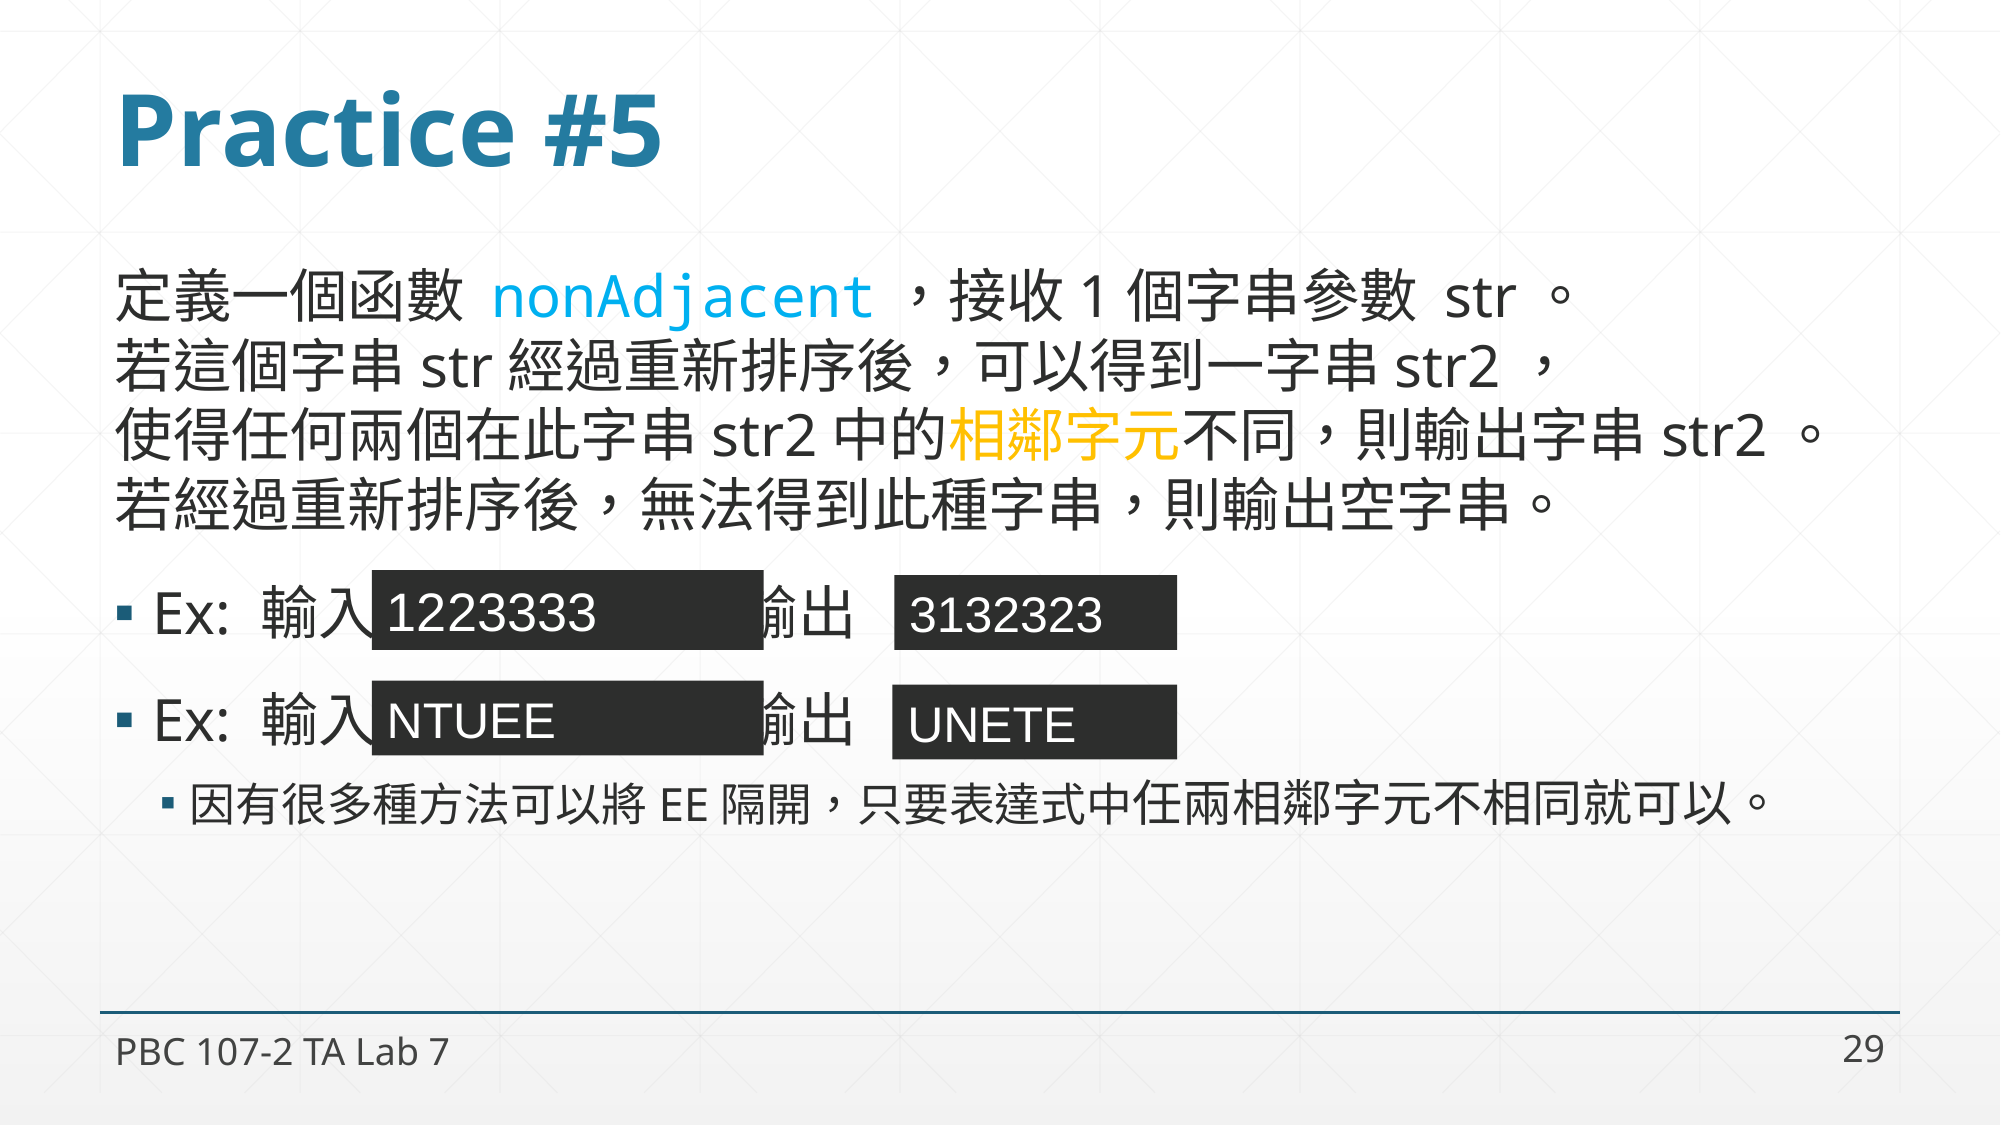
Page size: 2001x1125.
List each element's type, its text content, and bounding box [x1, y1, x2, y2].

text_box UNETE [892, 684, 1178, 760]
slide_number 29 [1749, 1031, 1901, 1069]
text_box 1223333 [371, 570, 764, 650]
title Practice #5 [99, 33, 1900, 196]
text_box NTUEE [371, 680, 764, 756]
list 定義一個函數 nonAdjacent，接收1個字串參數 str。 若這個字串str經過重新排序後，可以得到一字串str2， 使得任何兩個在此字串str2中的相鄰字元不同，則輸出字串str2。 若經過重新排序後，無法得到此種字串，則輸出空字串。 Ex: 輸入 輸出 Ex: 輸入 輸出 因有很多種方法可以將EE隔開，只要表達式中任兩相鄰字元不相同就可以。 [99, 251, 1900, 990]
text_box 3132323 [894, 575, 1178, 650]
footer PBC 107-2 TA Lab 7 [99, 1031, 1106, 1069]
